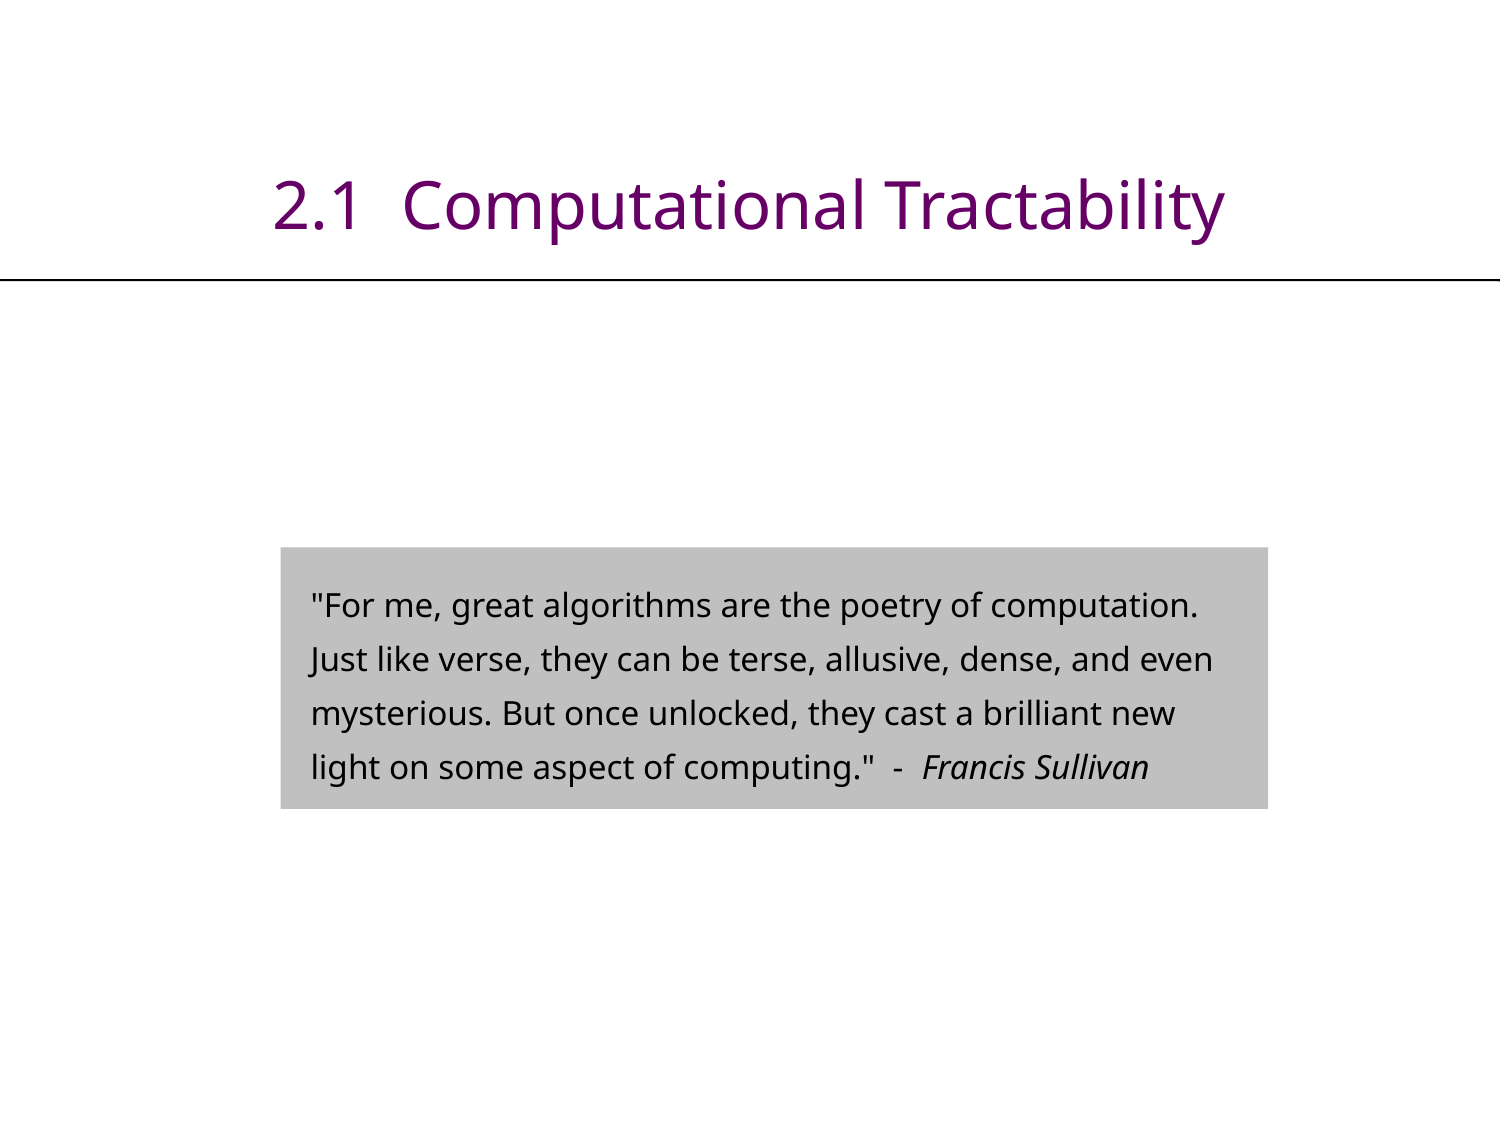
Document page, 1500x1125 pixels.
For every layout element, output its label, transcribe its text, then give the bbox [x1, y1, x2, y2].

title 2.1 Computational Tractability [0, 0, 1500, 250]
text_box "For me, great algorithms are the poetry of computation. Just like verse, they can be terse, allusive, dense, and even mysterious. But once unlocked, they cast a brilliant new light on some aspect of computing." - Francis Sullivan [280, 547, 1269, 809]
